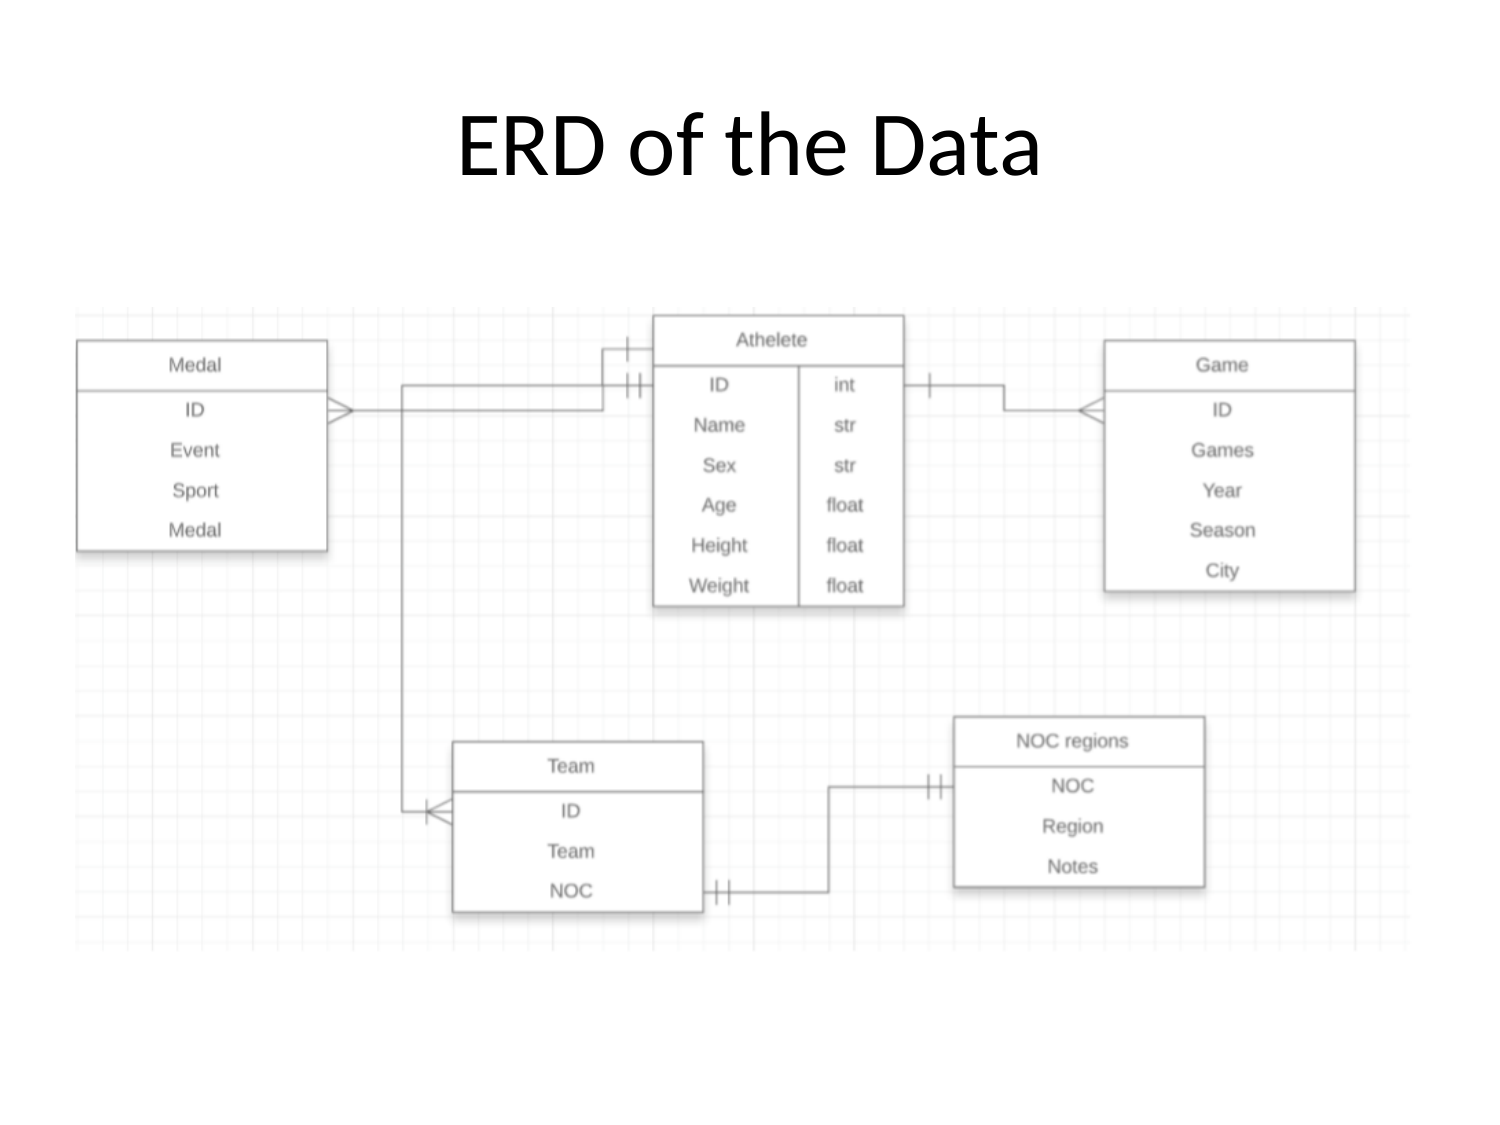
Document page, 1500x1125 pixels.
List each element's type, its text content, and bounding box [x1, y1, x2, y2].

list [74, 307, 1426, 960]
title ERD of the Data [75, 45, 1425, 233]
